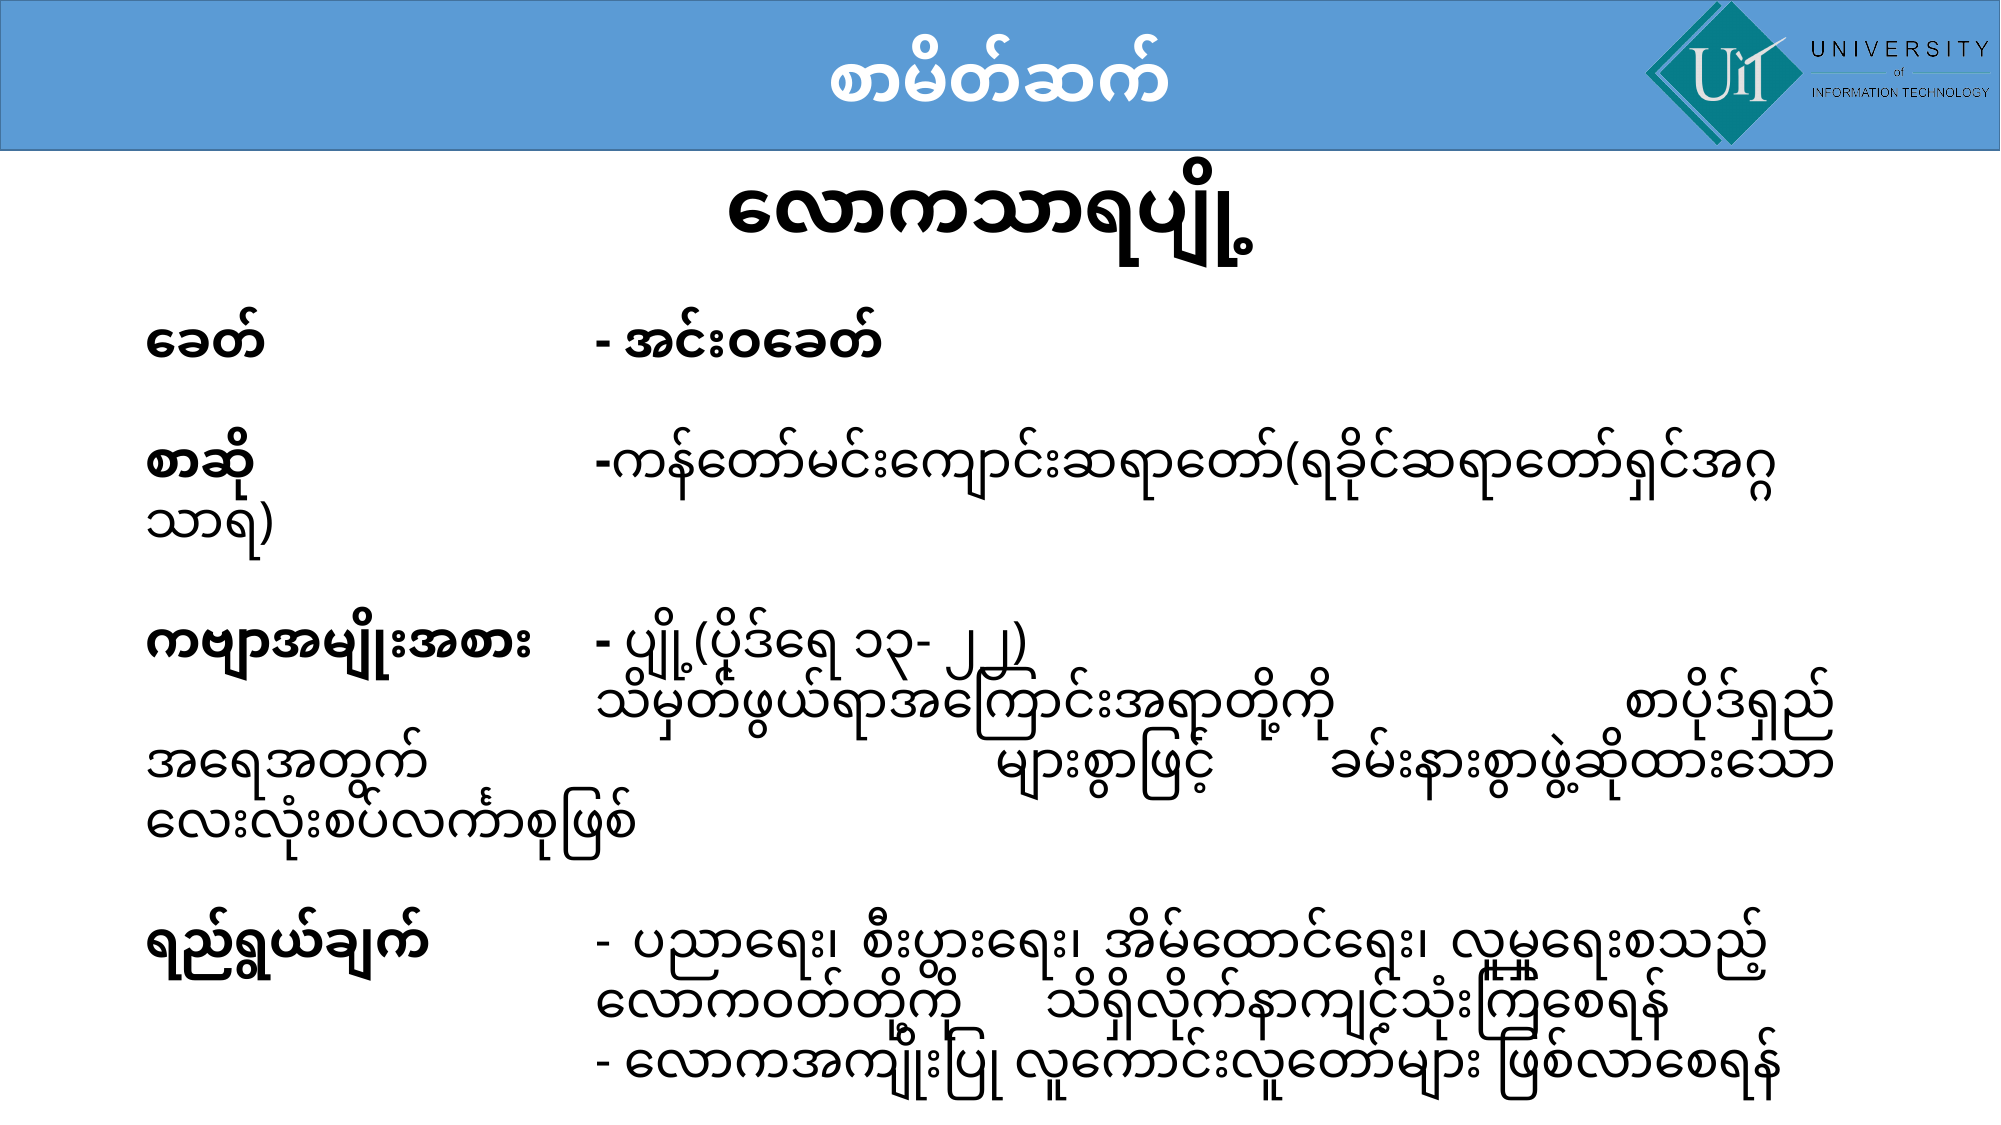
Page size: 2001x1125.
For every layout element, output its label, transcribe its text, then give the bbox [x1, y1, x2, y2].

text_box စာမိတ်ဆက် [0, 0, 1640, 151]
text_box လောကသာရပျို့ ခေတ် - အင်းဝခေတ် စာဆို -ကန်တော်မင်းကျောင်းဆရာတော်(ရခိုင်ဆရာတော်ရှင်အဂ္ဂသာရ) ကဗျာအမျိုးအစား - ပျို့(ပိုဒ်ရေ ၁၃- ၂၂) သိမှတ်ဖွယ်ရာအကြောင်းအရာတို့ကို စာပိုဒ်ရှည်အရေအတွက် များစွာဖြင့် ခမ်းနားစွာဖွဲ့ဆိုထားသော လေးလုံးစပ်လင်္ကာစုဖြစ် ရည်ရွယ်ချက် - ပညာရေး၊ စီးပွားရေး၊ အိမ်ထောင်ရေး၊ လူမှုရေးစသည့် လောကဝတ်တို့ကို သိရှိလိုက်နာကျင့်သုံးကြစေရန် - လောကအကျိုးပြု လူကောင်းလူတော်များ ဖြစ်လာစေရန် [130, 149, 1851, 1095]
picture [1640, 0, 1998, 150]
